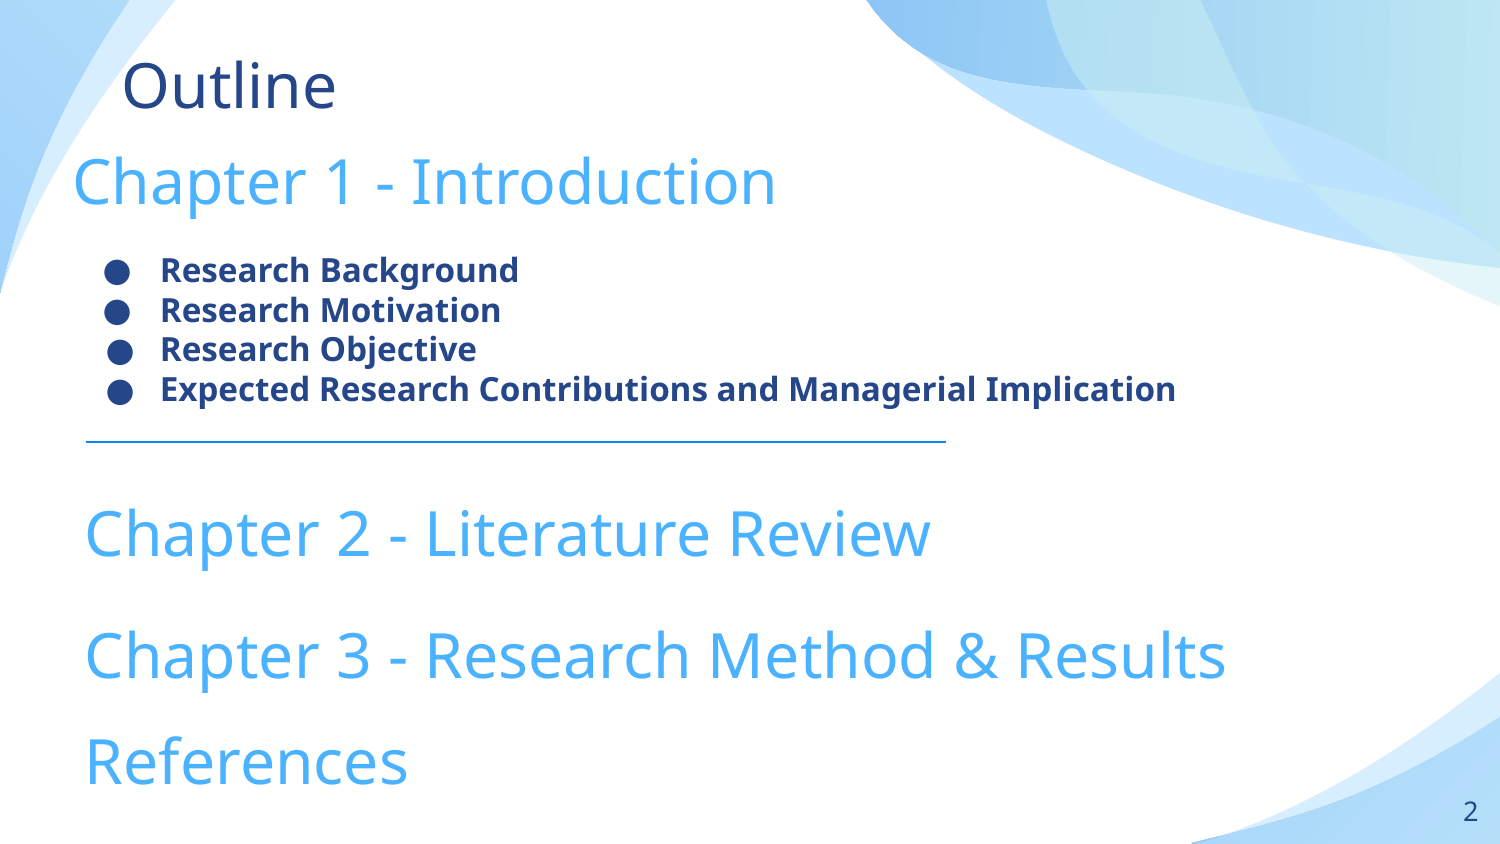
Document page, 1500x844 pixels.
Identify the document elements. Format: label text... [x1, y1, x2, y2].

title References [69, 710, 1448, 808]
title Research Background Research Motivation Research Objective Expected Research Contributions and Managerial Implication [69, 226, 1479, 431]
slide_number ‹#› [1403, 779, 1494, 844]
title Chapter 1 - Introduction [57, 130, 912, 228]
title Chapter 2 - Literature Review [69, 482, 1171, 580]
title Chapter 3 - Research Method & Results [69, 604, 1448, 703]
title Outline [106, 36, 1371, 131]
